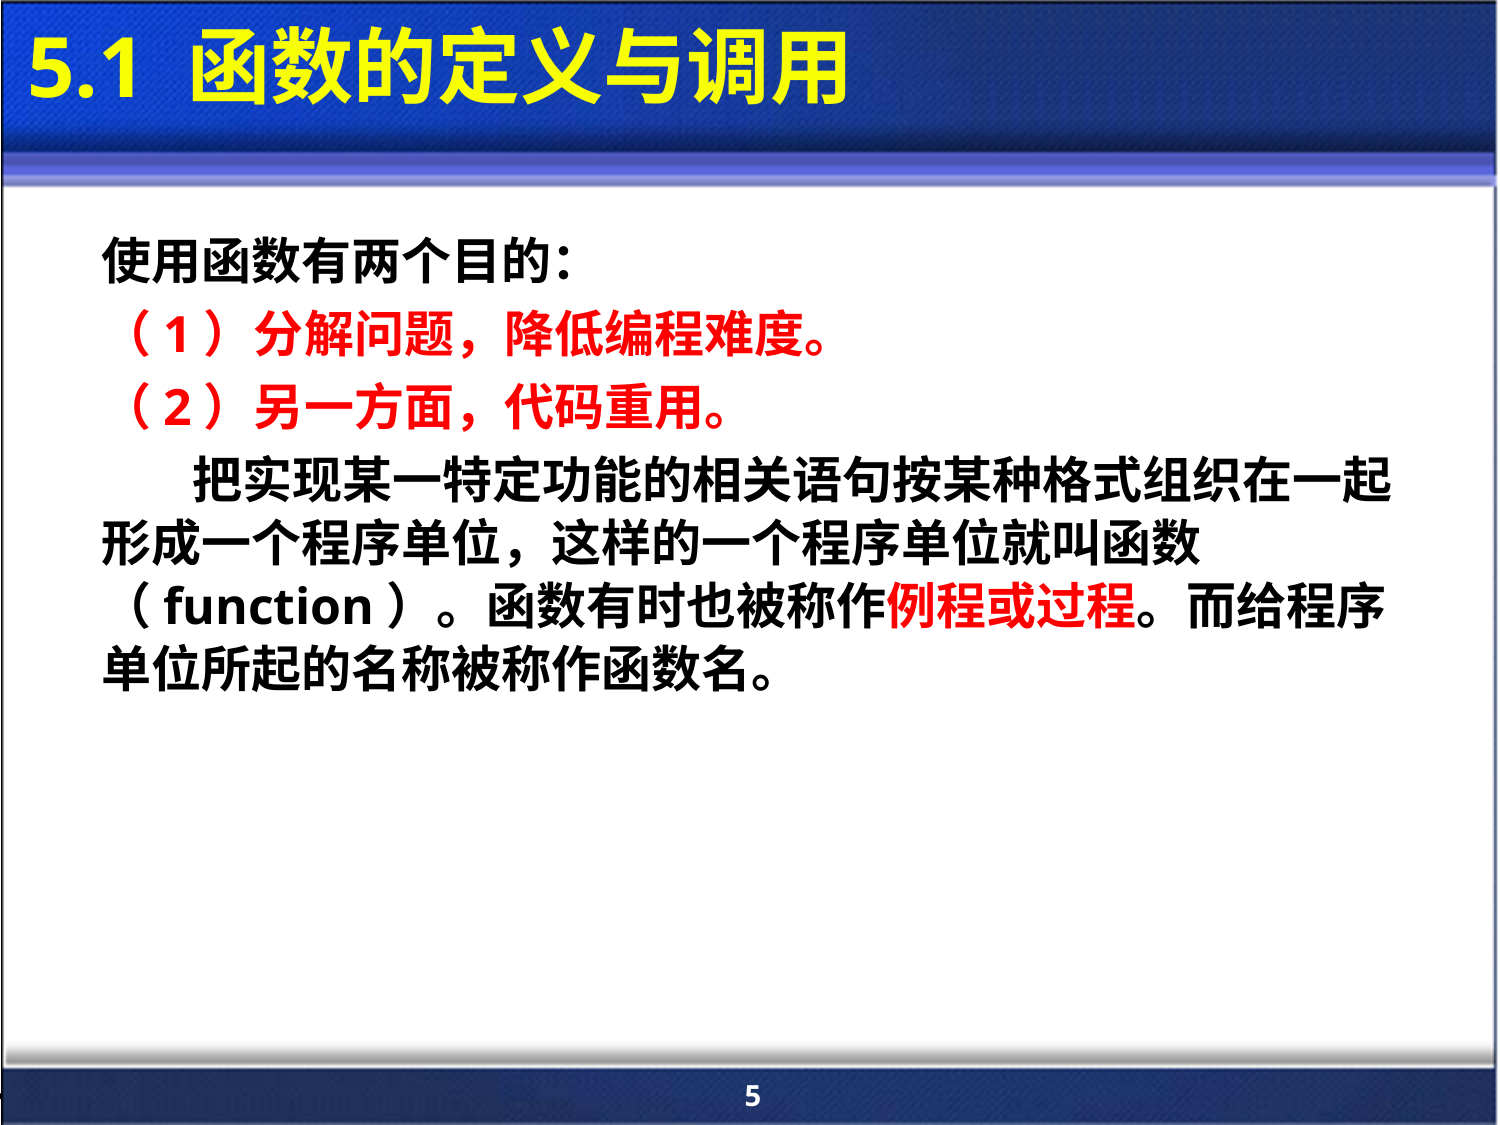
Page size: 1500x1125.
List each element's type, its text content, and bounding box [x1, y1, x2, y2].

picture [1, 0, 1499, 1125]
title 5.1 函数的定义与调用 [11, 18, 1362, 153]
slide_number 5 [672, 1074, 834, 1125]
list 使用函数有两个目的： （1）分解问题，降低编程难度。 （2）另一方面，代码重用。 把实现某一特定功能的相关语句按某种格式组织在一起形成一个程序单位，这样的一个程序单位就叫函数（function）。函数有时也被称作例程或过程。而给程序单位所起的名称被称作函数名。 [86, 219, 1437, 962]
